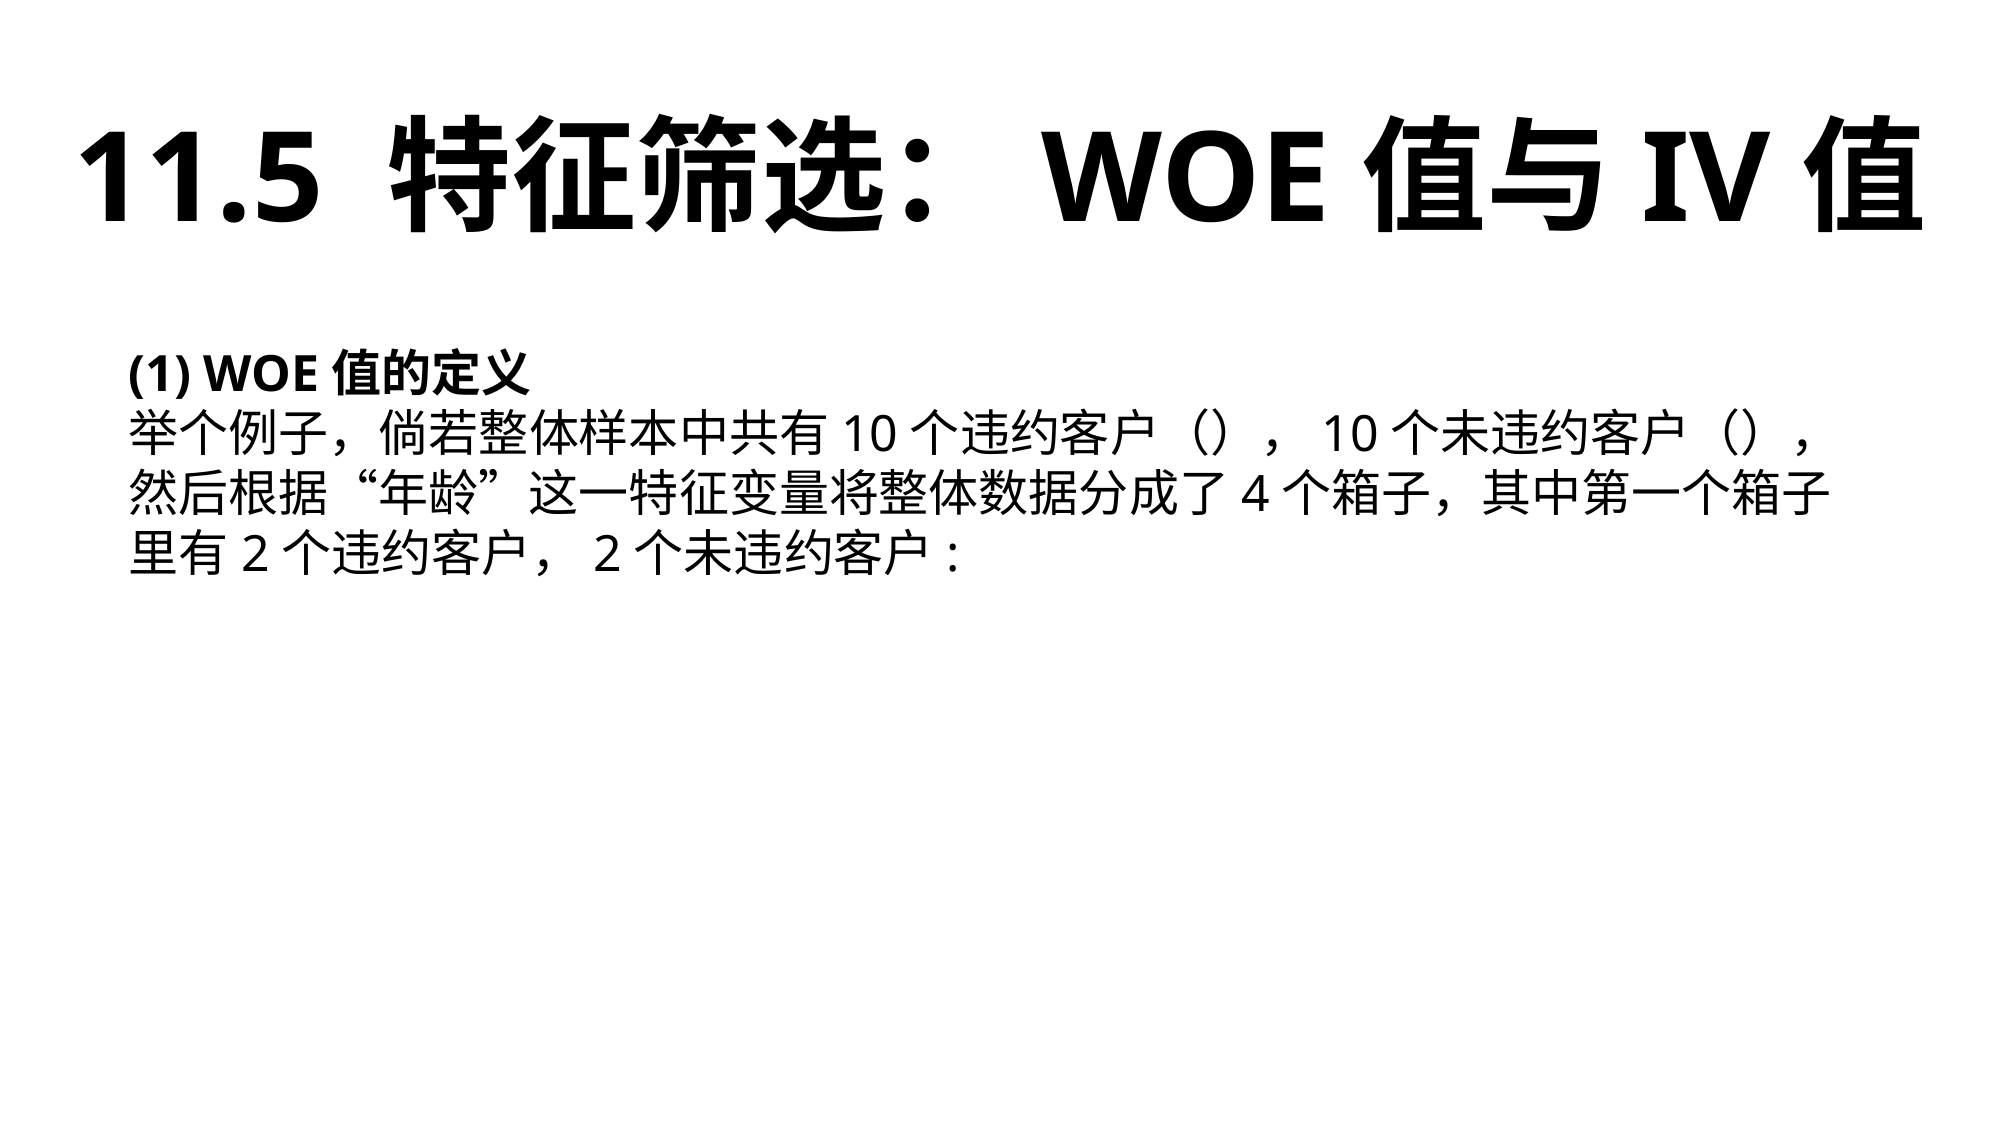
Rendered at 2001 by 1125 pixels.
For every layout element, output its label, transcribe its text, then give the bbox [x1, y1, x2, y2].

text_box 11.5 特征筛选：WOE值与IV值 [59, 88, 1941, 254]
